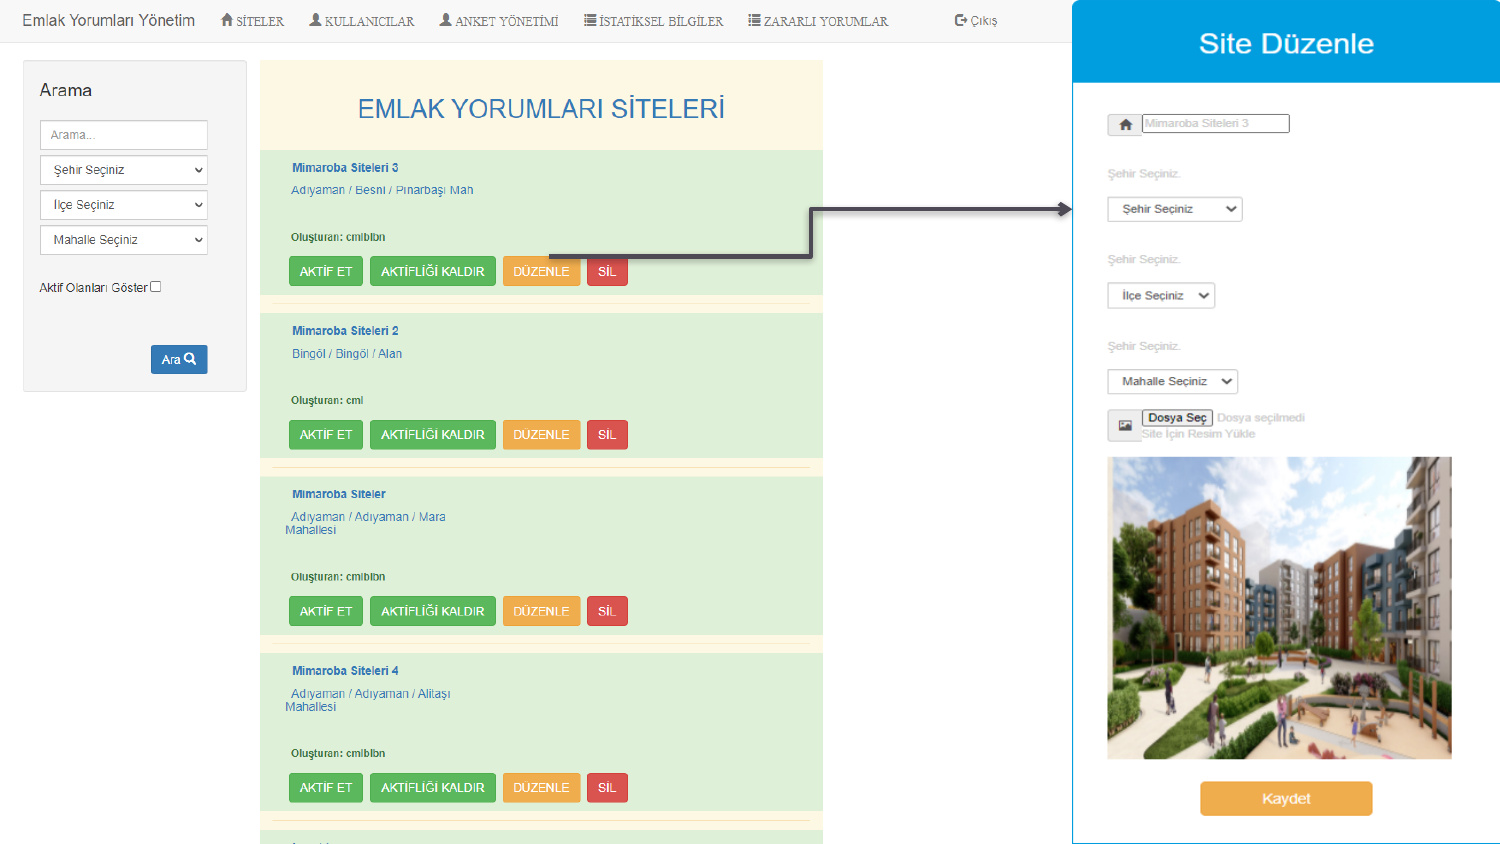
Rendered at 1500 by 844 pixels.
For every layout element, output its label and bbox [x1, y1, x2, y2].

picture [1335, 39, 1348, 53]
picture [1301, 39, 1316, 53]
picture [1228, 34, 1234, 53]
picture [1237, 39, 1251, 53]
text_box [548, 208, 1073, 257]
picture [1317, 39, 1332, 53]
picture [1285, 39, 1299, 53]
picture [0, 0, 1076, 844]
picture [1074, 83, 1500, 842]
picture [1358, 39, 1373, 53]
picture [1201, 34, 1218, 53]
picture [1263, 34, 1281, 53]
